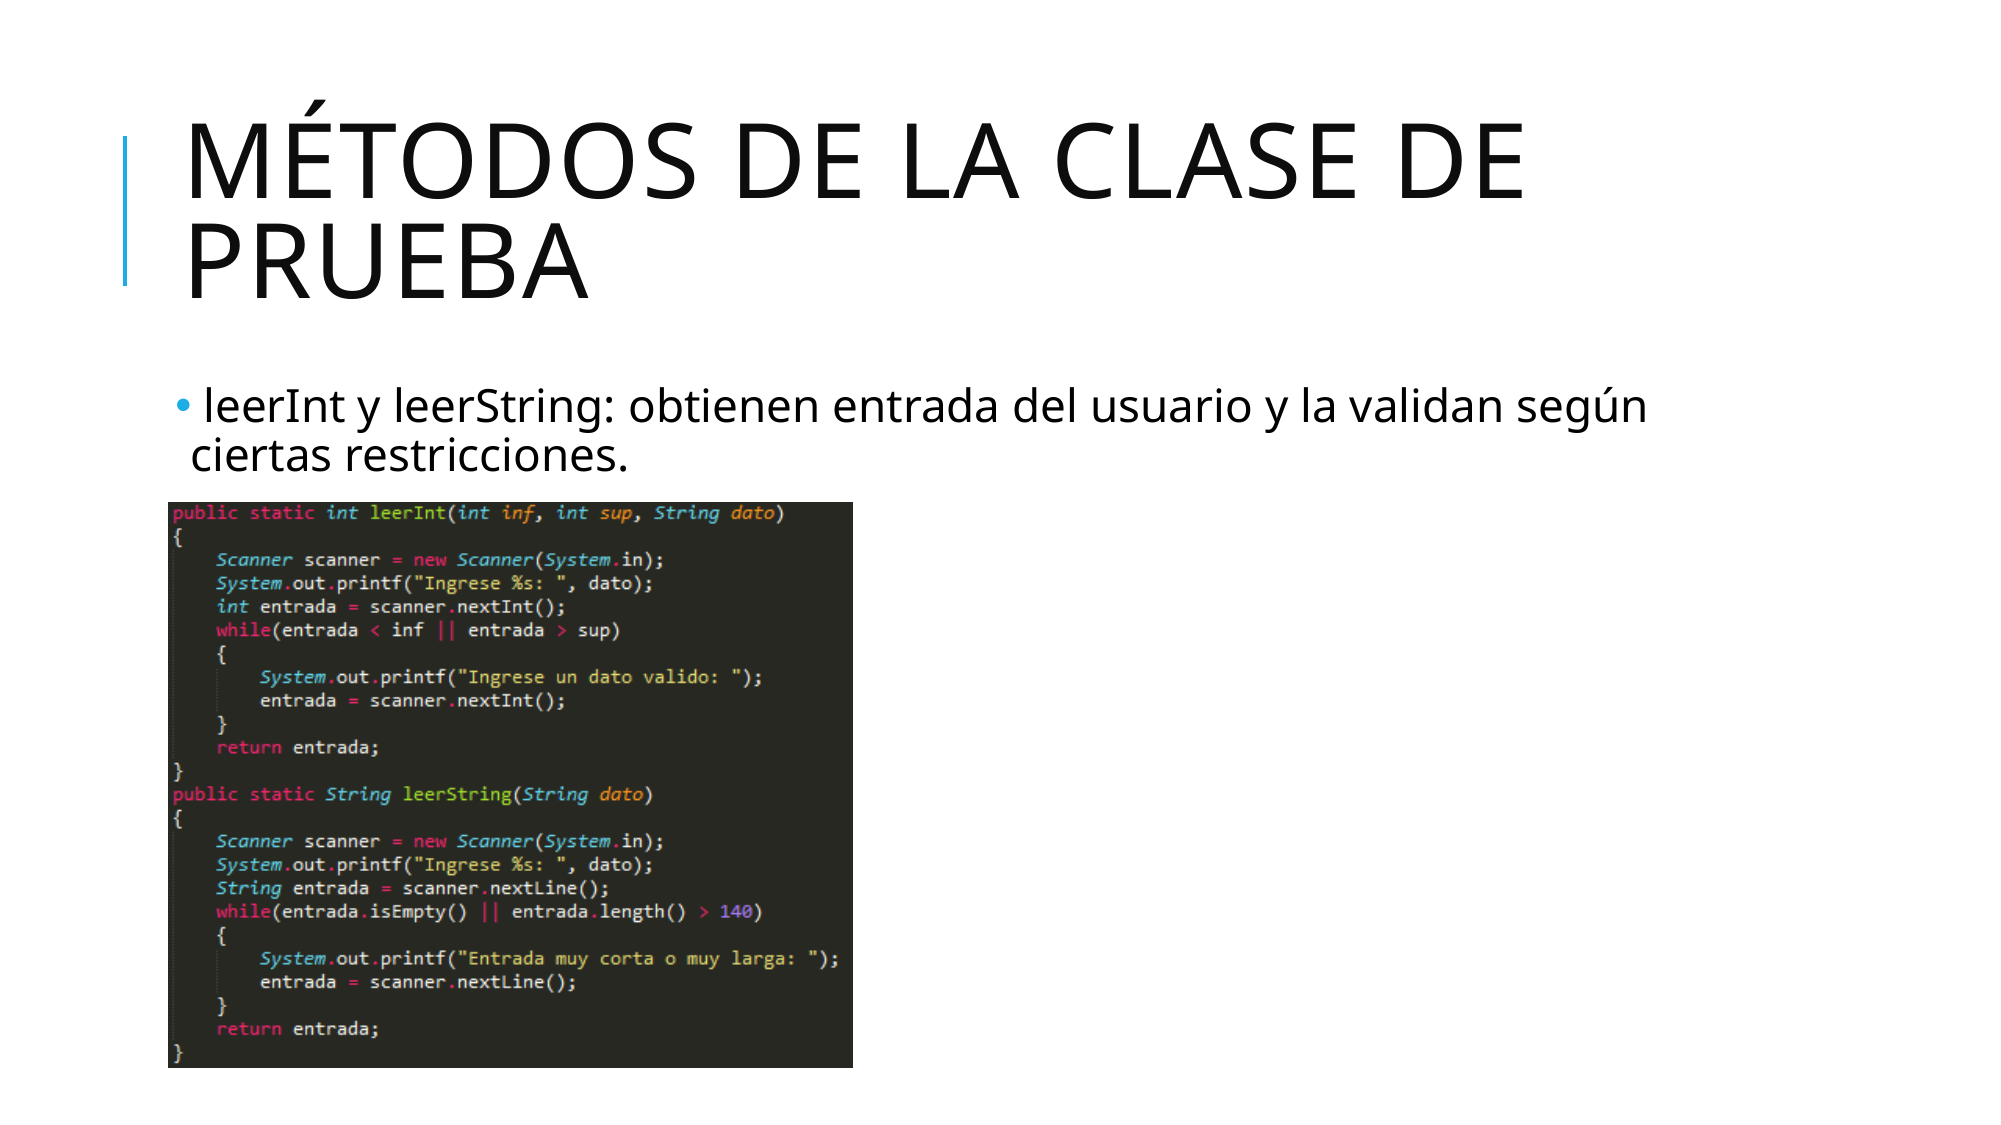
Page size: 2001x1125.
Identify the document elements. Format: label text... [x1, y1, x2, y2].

picture [167, 502, 853, 1069]
list leerInt y leerString: obtienen entrada del usuario y la validan según ciertas restricciones. [168, 375, 1763, 1035]
title Métodos de la clase de prueba [168, 96, 1763, 342]
